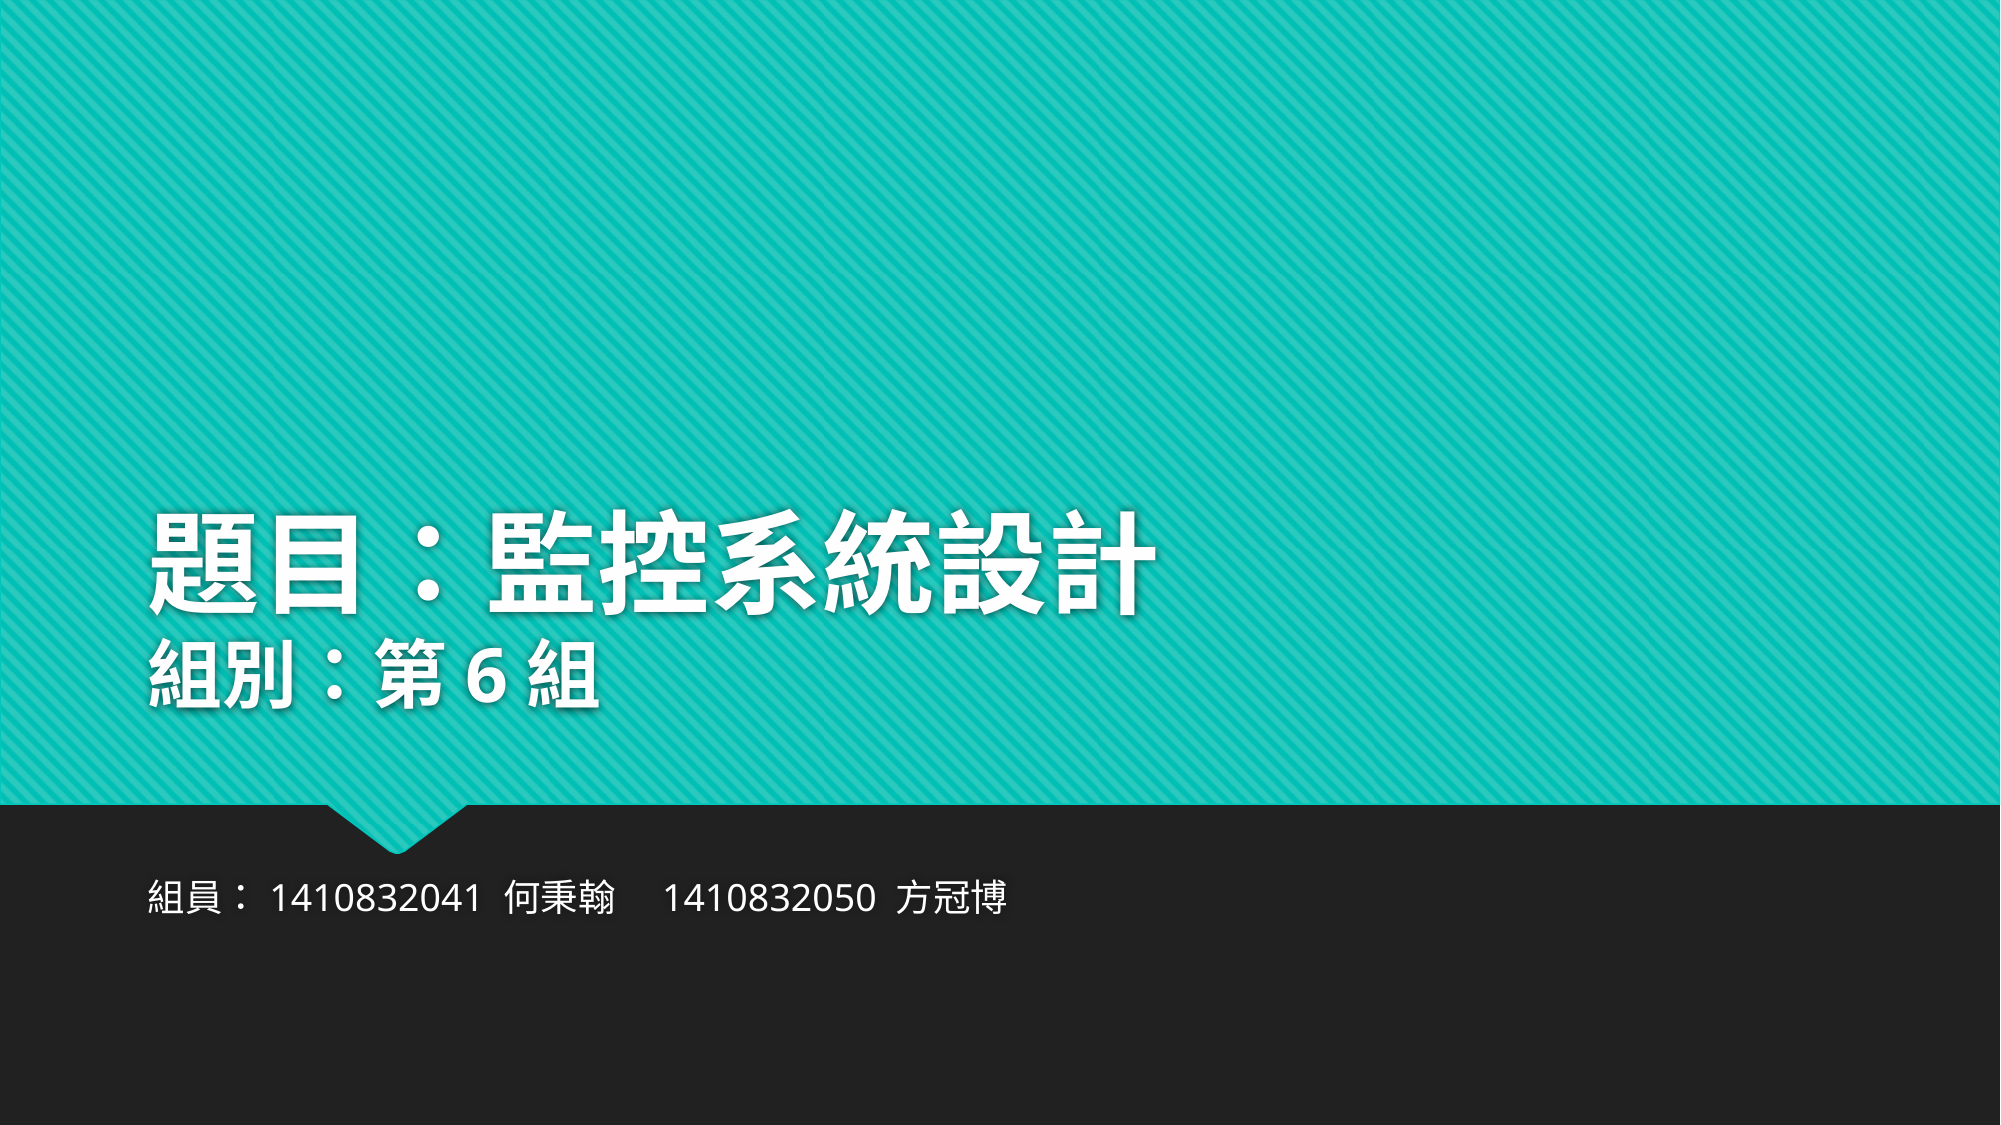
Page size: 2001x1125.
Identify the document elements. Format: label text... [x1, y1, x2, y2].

title 題目：監控系統設計 組別：第6組 [132, 237, 1868, 726]
subtitle 組員：1410832041 何秉翰 1410832050 方冠博 [132, 866, 1868, 938]
